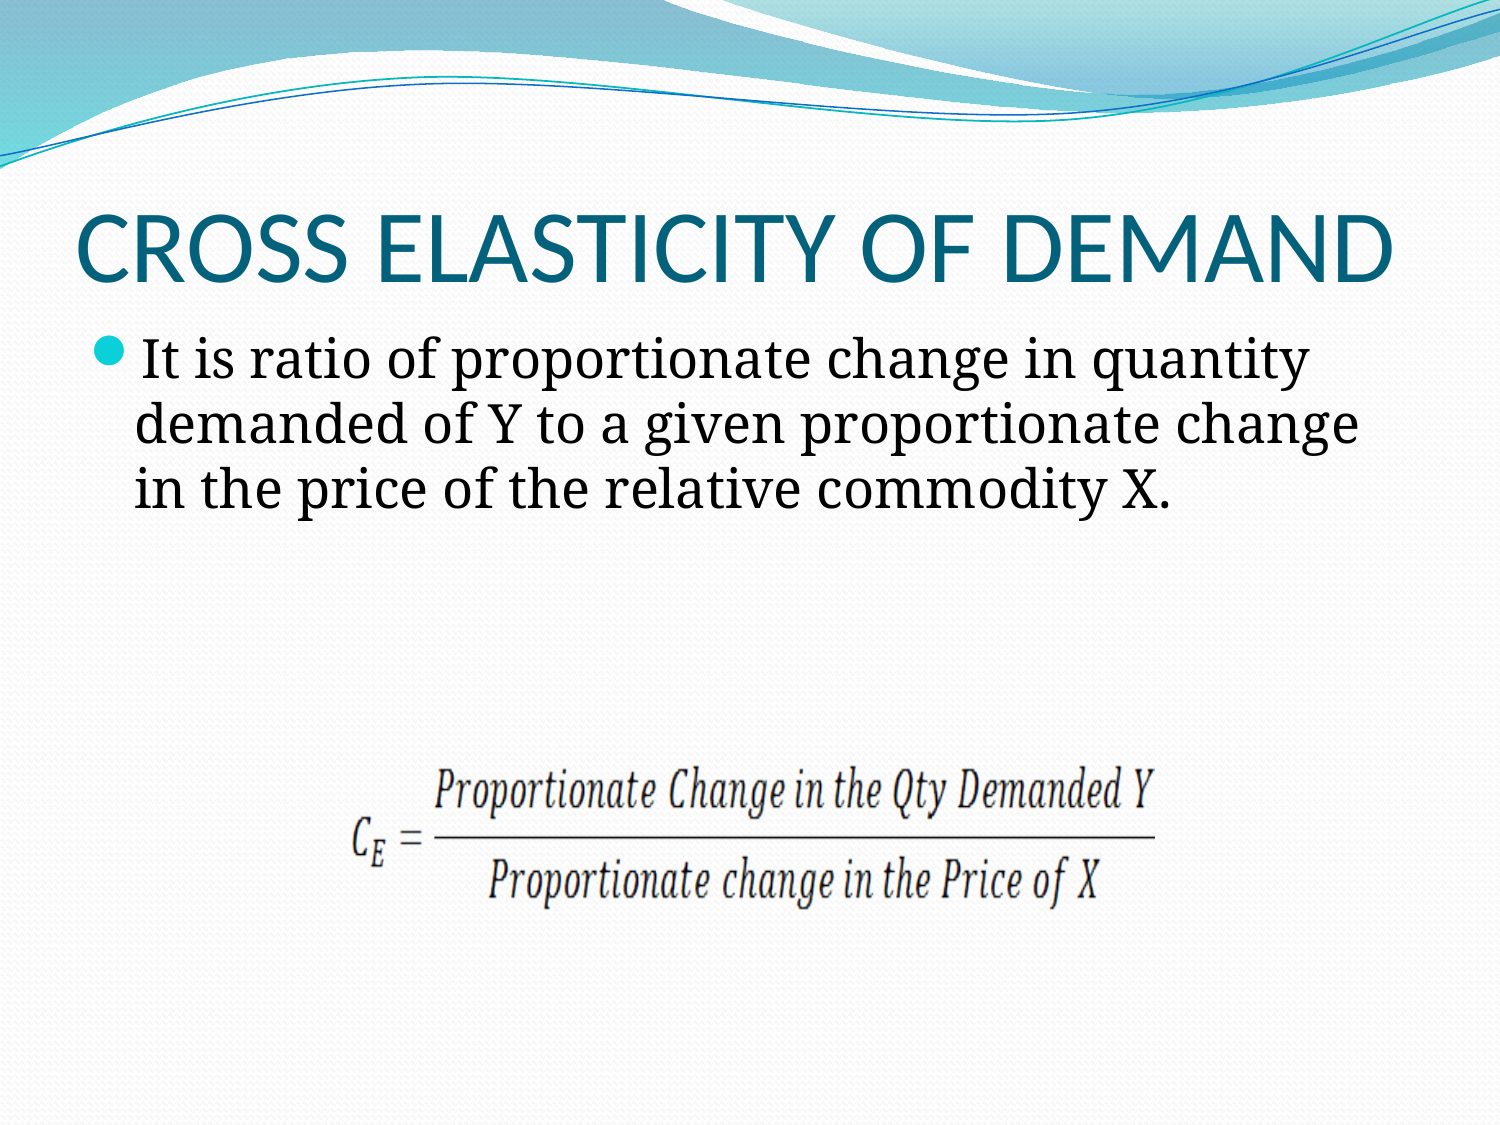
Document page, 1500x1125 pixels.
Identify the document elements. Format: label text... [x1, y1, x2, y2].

list It is ratio of proportionate change in quantity demanded of Y to a given proportionate change in the price of the relative commodity X. [75, 317, 1425, 1038]
title CROSS ELASTICITY OF DEMAND [75, 115, 1425, 303]
picture [351, 761, 1155, 916]
